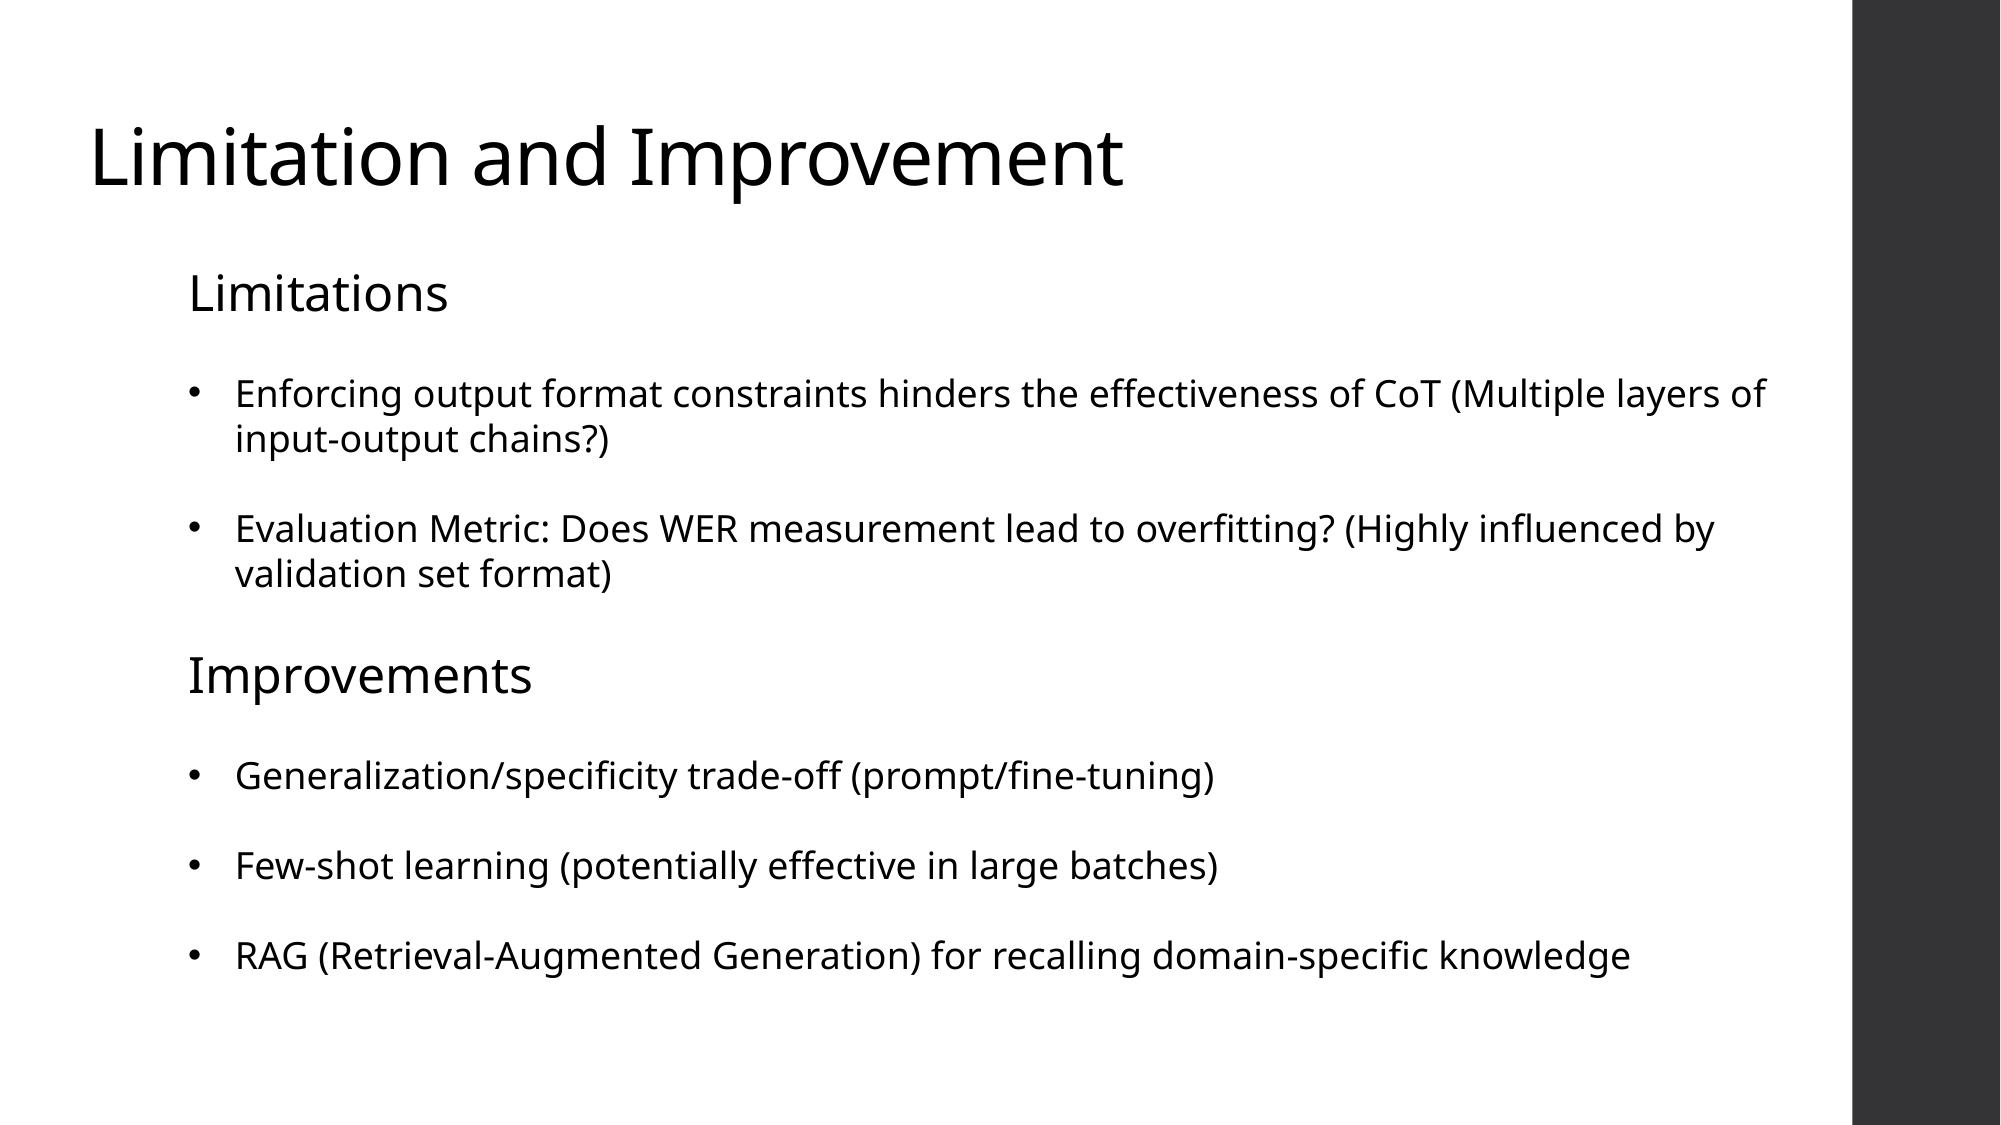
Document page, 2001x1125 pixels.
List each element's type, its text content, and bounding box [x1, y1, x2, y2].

text_box Enforcing output format constraints hinders the effectiveness of CoT (Multiple layers of input-output chains?) Evaluation Metric: Does WER measurement lead to overfitting? (Highly influenced by validation set format) [173, 362, 1813, 602]
title Limitation and Improvement [68, 97, 1932, 223]
text_box Generalization/specificity trade-off (prompt/fine-tuning) Few-shot learning (potentially effective in large batches) RAG (Retrieval-Augmented Generation) for recalling domain-specific knowledge [173, 744, 1758, 984]
text_box Limitations [173, 254, 1175, 330]
text_box Improvements [173, 636, 1175, 712]
